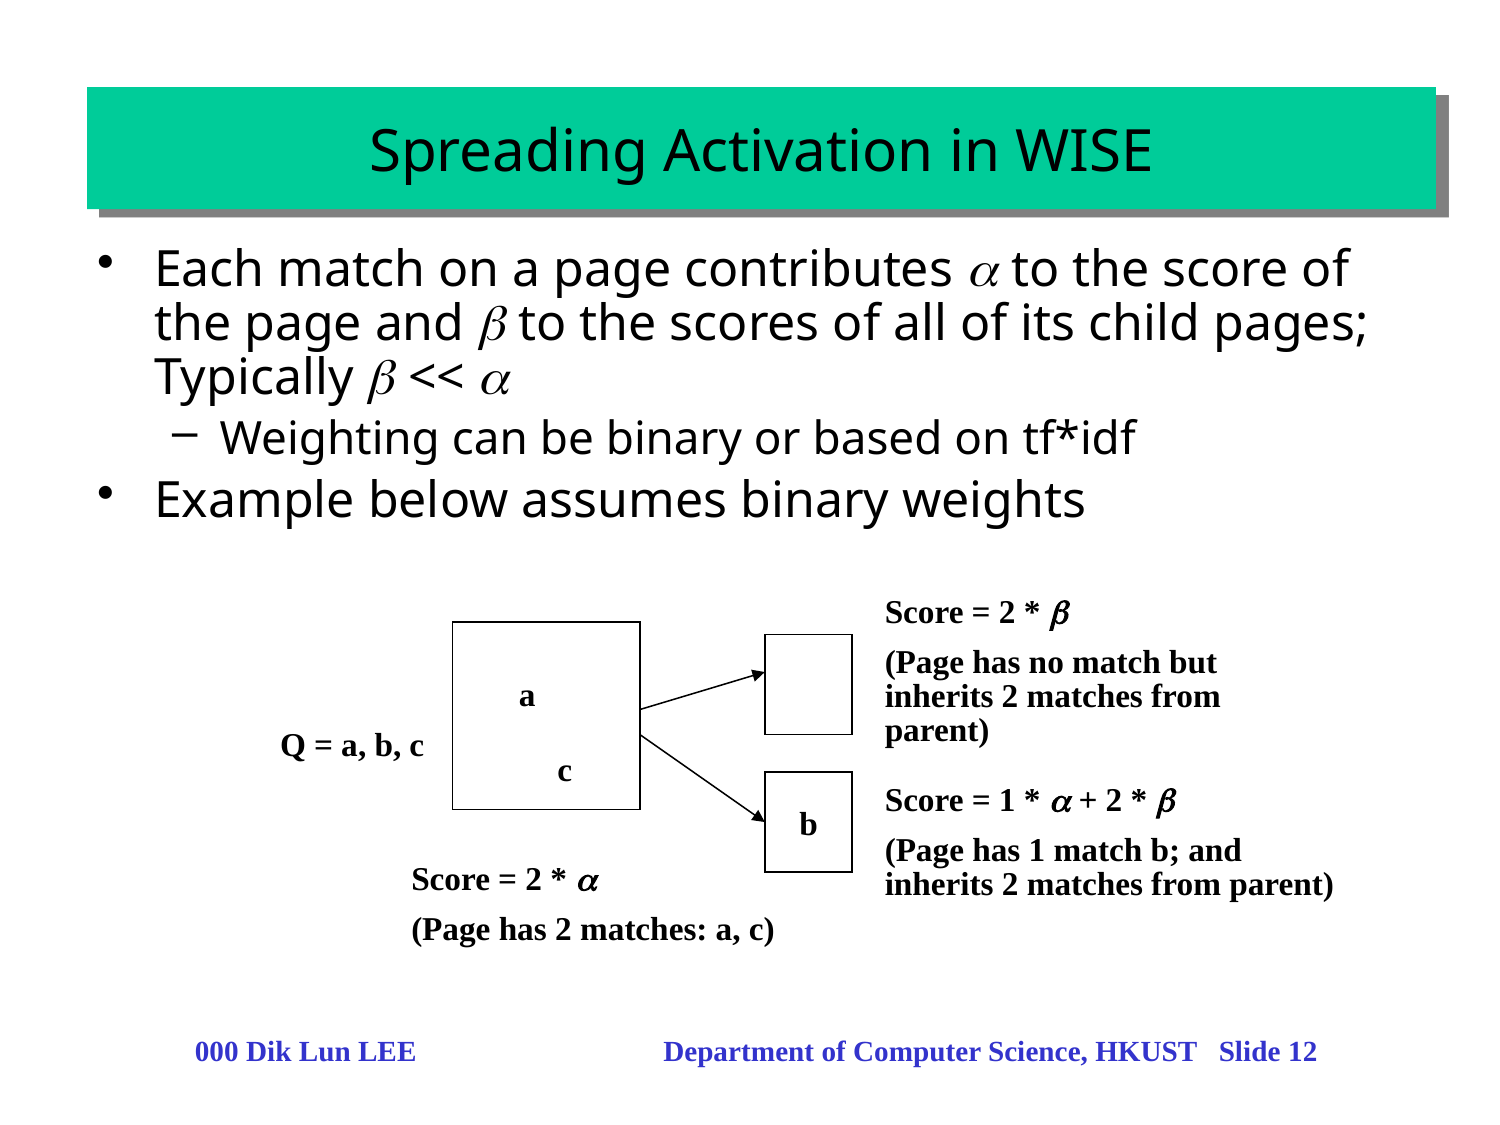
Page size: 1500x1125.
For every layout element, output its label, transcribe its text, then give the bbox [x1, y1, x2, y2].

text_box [239, 617, 1357, 956]
list Each match on a page contributes  to the score of the page and  to the scores of all of its child pages; Typically  <<  Weighting can be binary or based on tf*idf Example below assumes binary weights [82, 236, 1430, 589]
title Spreading Activation in WISE [87, 87, 1436, 210]
footer 000 Dik Lun LEE Department of Computer Science, HKUST Slide 12 [75, 1025, 1438, 1100]
